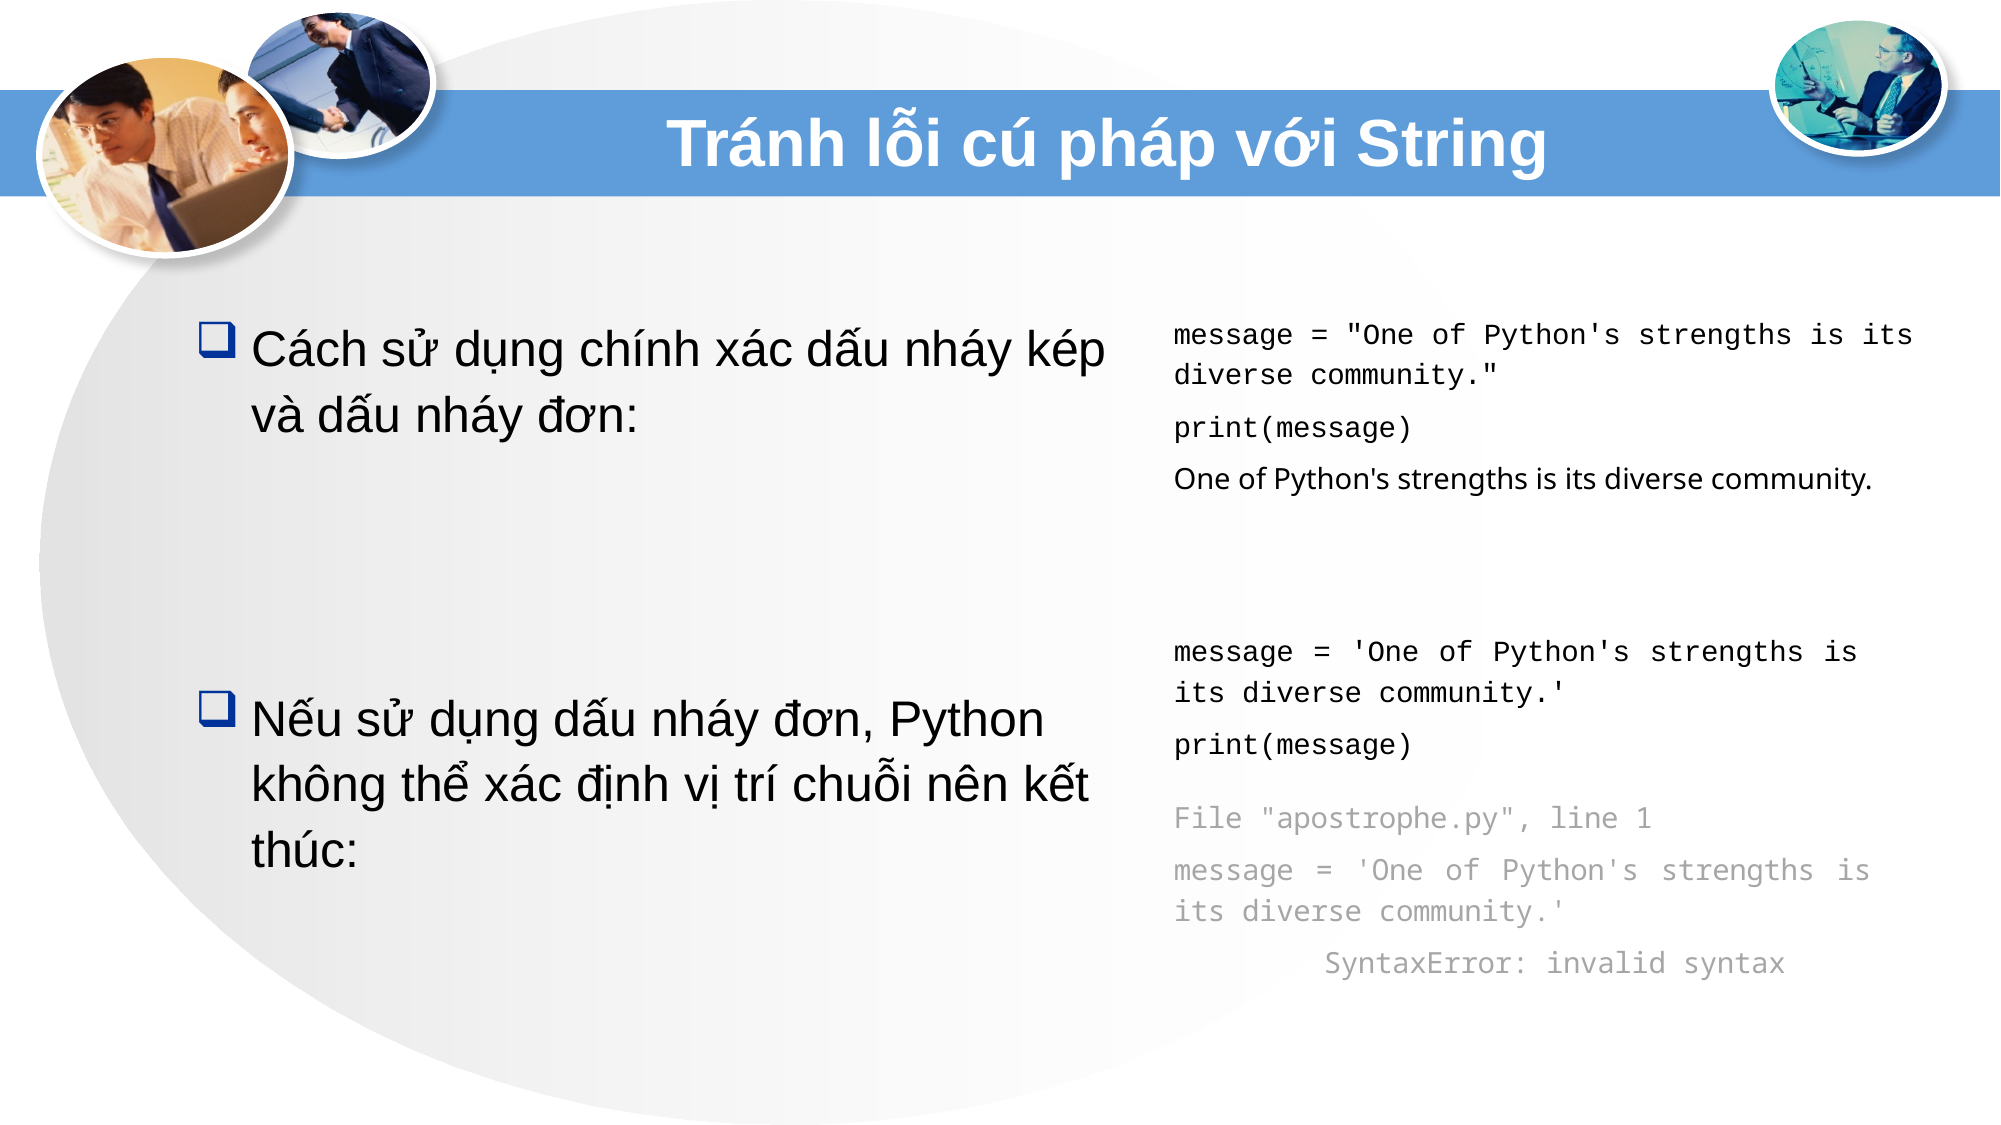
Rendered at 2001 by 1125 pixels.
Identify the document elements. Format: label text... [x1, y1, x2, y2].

text_box message = "One of Python's strengths is its diverse community." print(message) One of Python's strengths is its diverse community. [1158, 302, 1928, 556]
list Cách sử dụng chính xác dấu nháy kép và dấu nháy đơn: Nếu sử dụng dấu nháy đơn, Python không thể xác định vị trí chuỗi nên kết thúc: [180, 302, 1147, 924]
picture [248, 13, 430, 152]
picture [1775, 21, 1941, 150]
text_box message = 'One of Python's strengths is its diverse community.' print(message) [1158, 620, 1873, 768]
title Tránh lỗi cú pháp với String [450, 99, 1767, 180]
text_box File "apostrophe.py", line 1 message = 'One of Python's strengths is its diverse community.' SyntaxError: invalid syntax [1158, 786, 1886, 987]
picture [43, 58, 288, 252]
